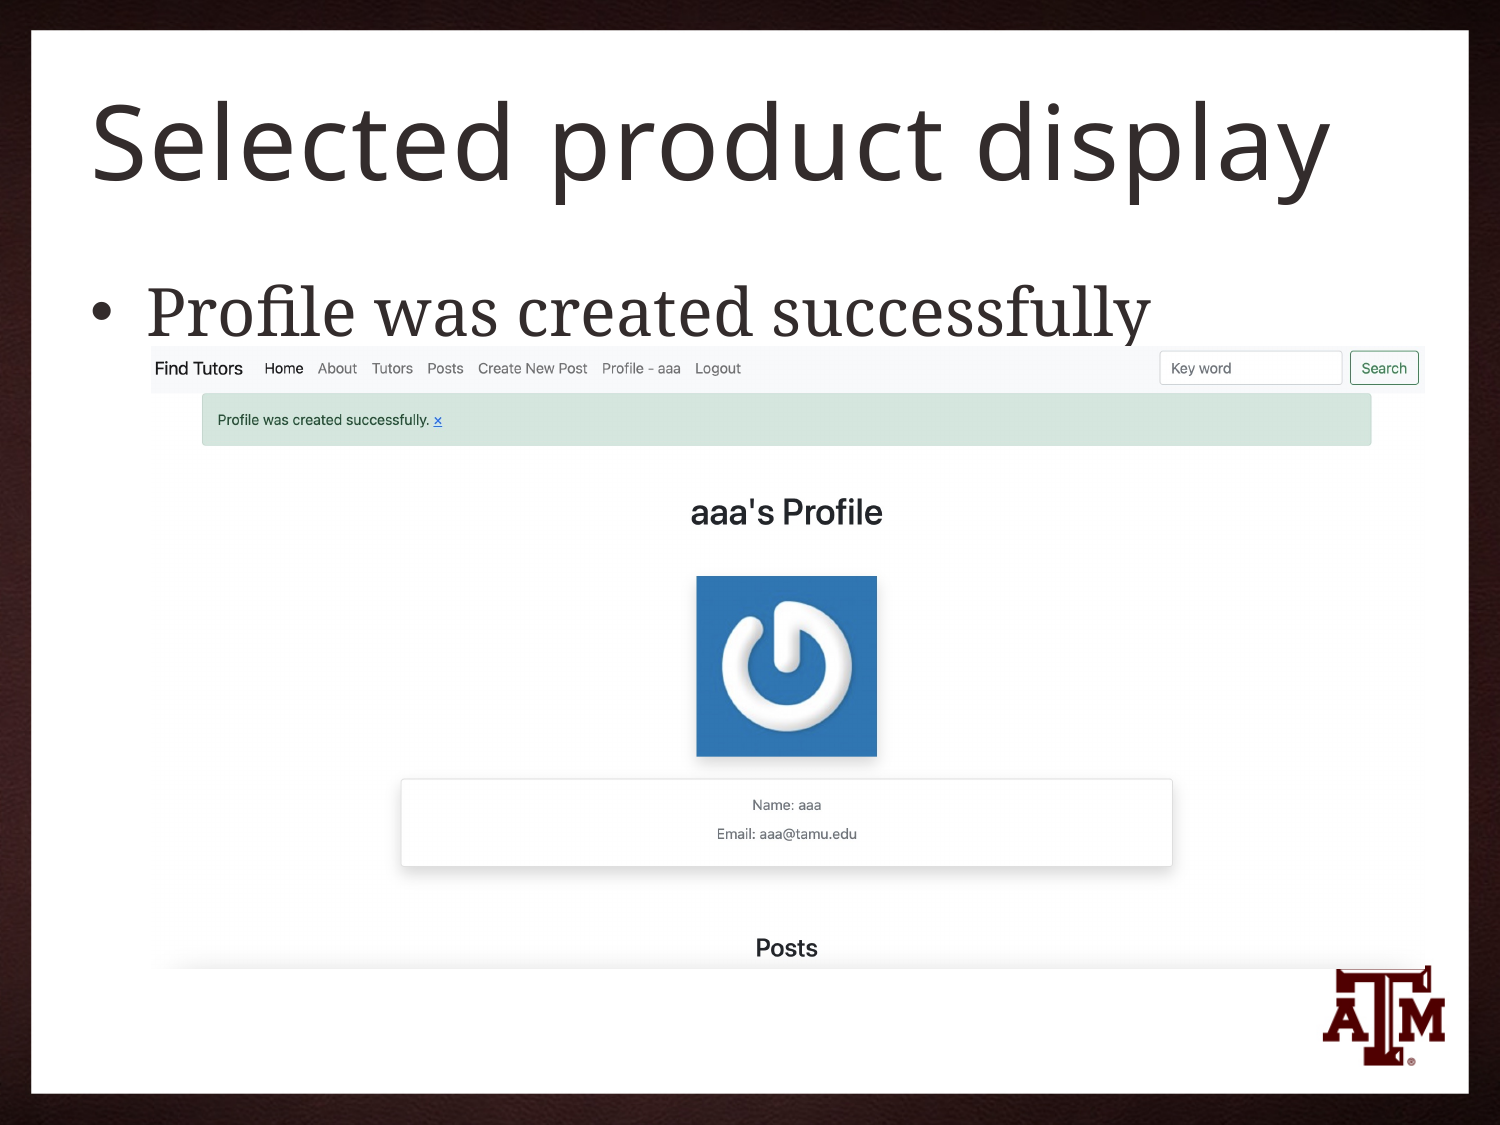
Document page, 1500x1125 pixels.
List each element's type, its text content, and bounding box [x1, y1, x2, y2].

picture [0, 0, 1500, 1125]
list Profile was created successfully [75, 262, 1425, 969]
title Selected product display [75, 45, 1425, 233]
